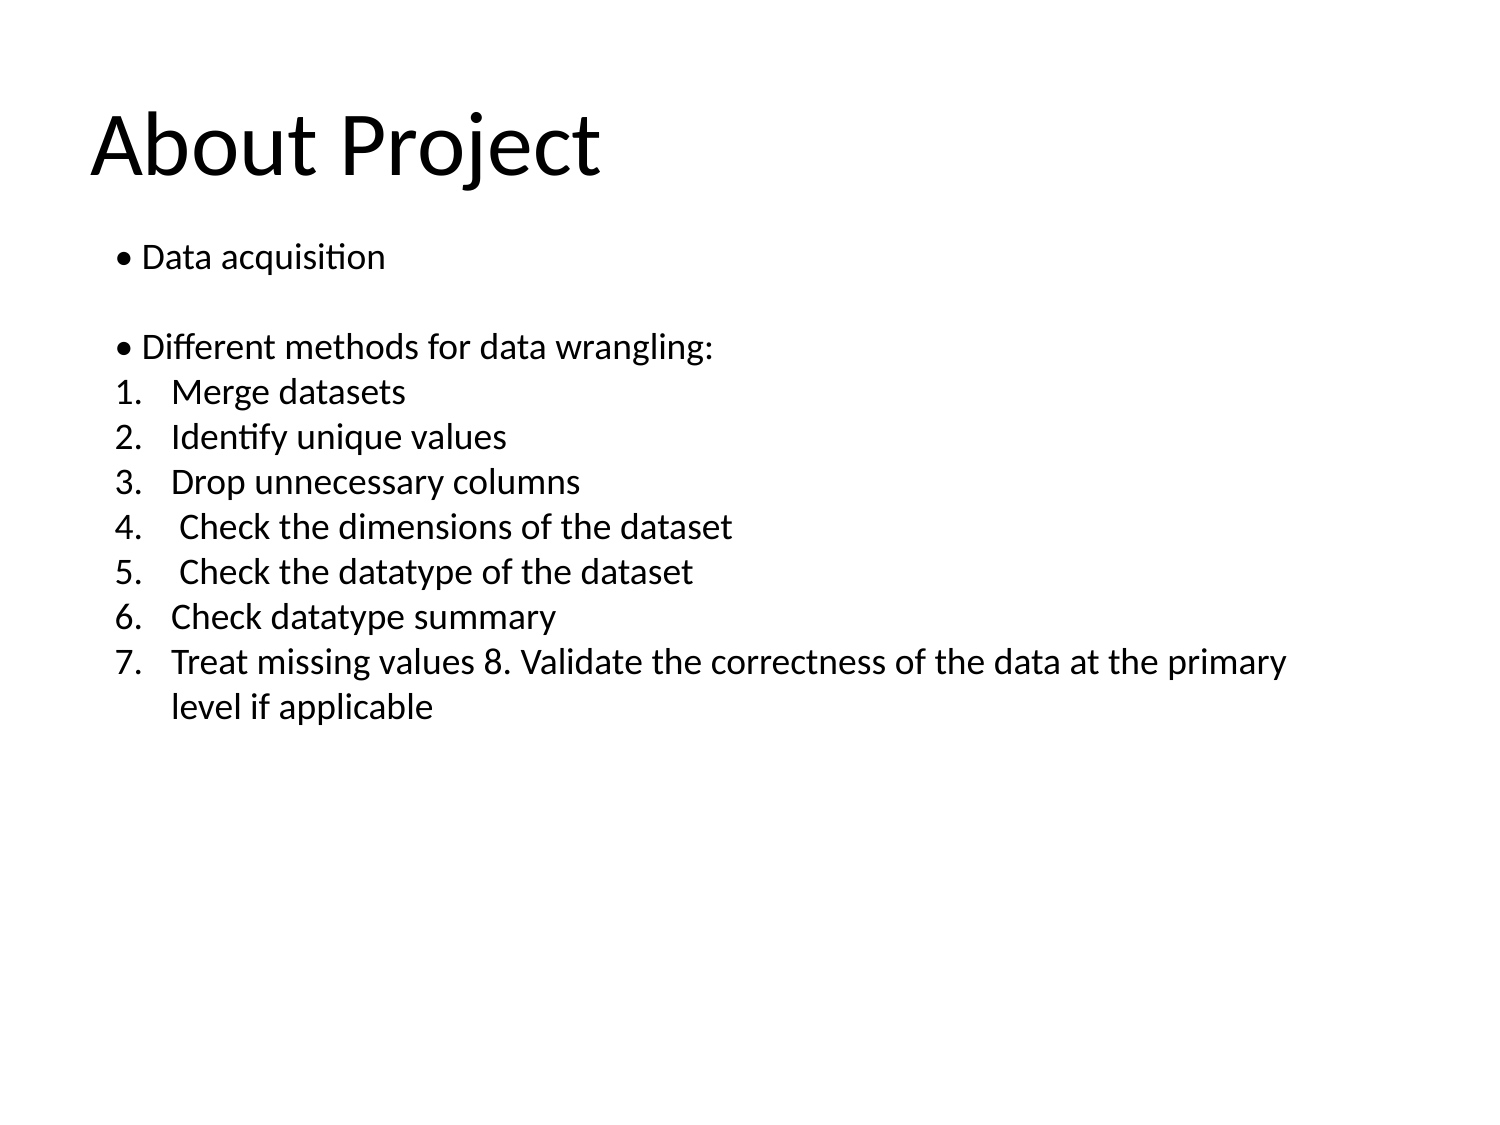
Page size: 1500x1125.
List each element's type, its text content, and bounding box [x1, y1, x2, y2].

text_box • Data acquisition • Different methods for data wrangling: Merge datasets Identify unique values Drop unnecessary columns Check the dimensions of the dataset Check the datatype of the dataset Check datatype summary Treat missing values 8. Validate the correctness of the data at the primary level if applicable [99, 224, 1313, 735]
title About Project [75, 45, 1425, 233]
